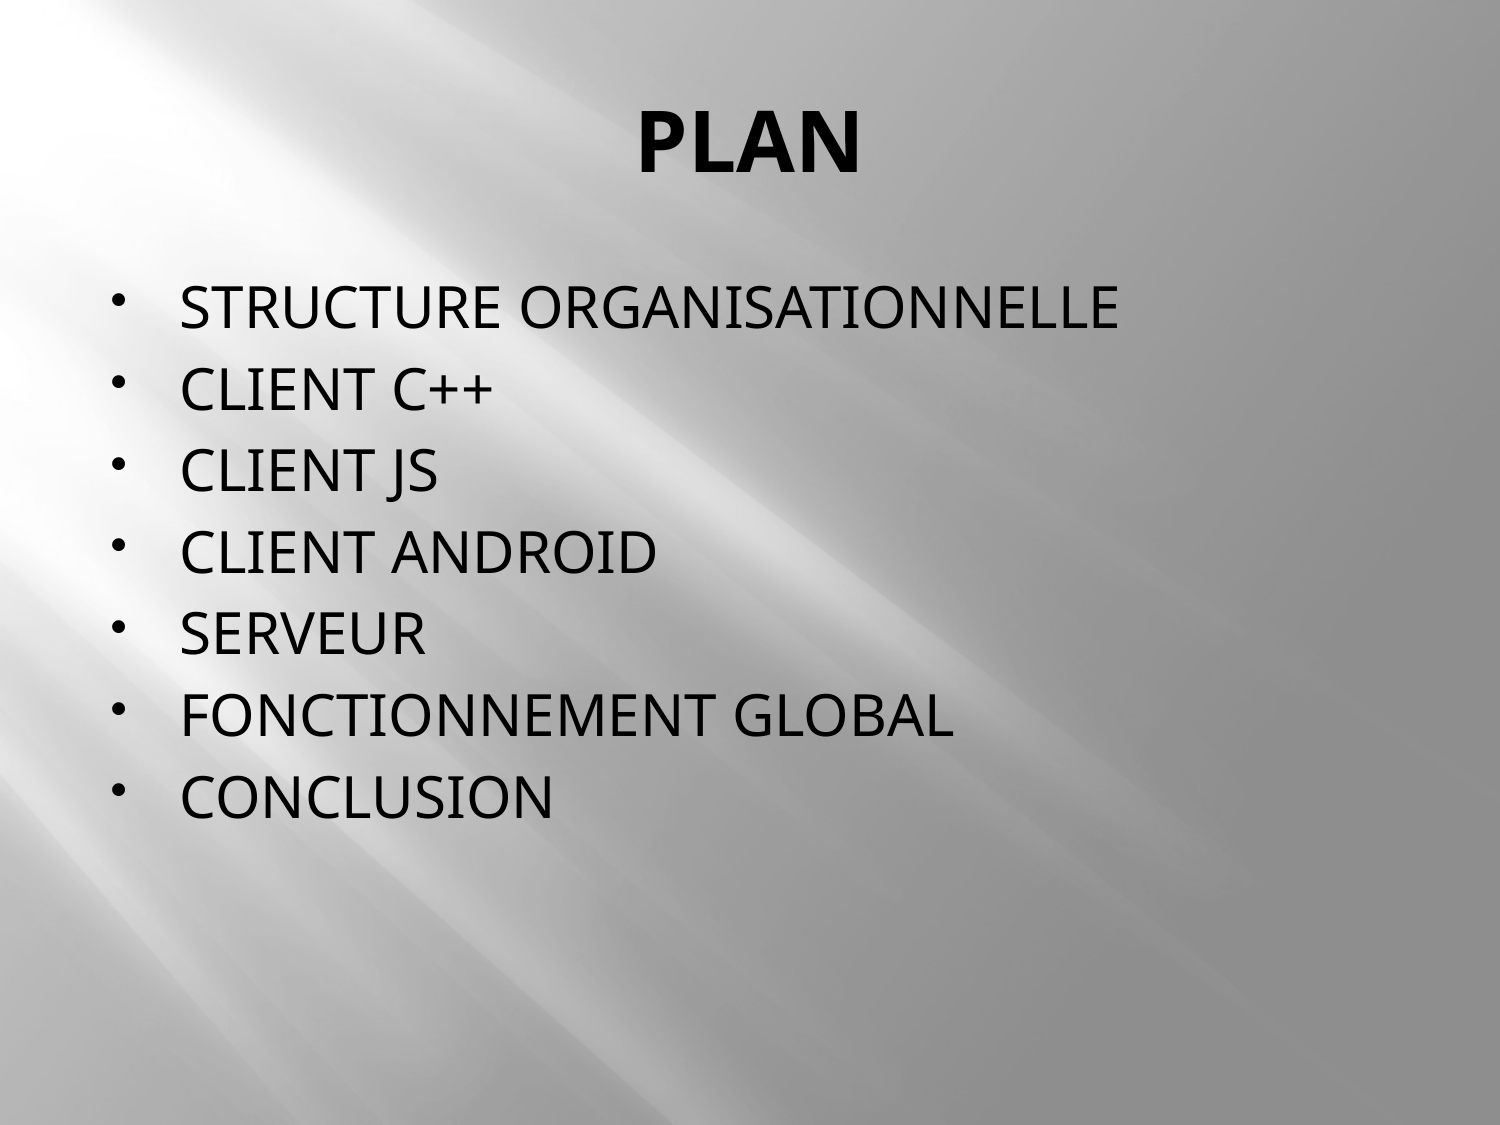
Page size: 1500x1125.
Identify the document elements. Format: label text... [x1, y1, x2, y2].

title PLAN [75, 45, 1425, 233]
list STRUCTURE ORGANISATIONNELLE CLIENT C++ CLIENT JS CLIENT ANDROID SERVEUR FONCTIONNEMENT GLOBAL CONCLUSION [75, 262, 1425, 1035]
